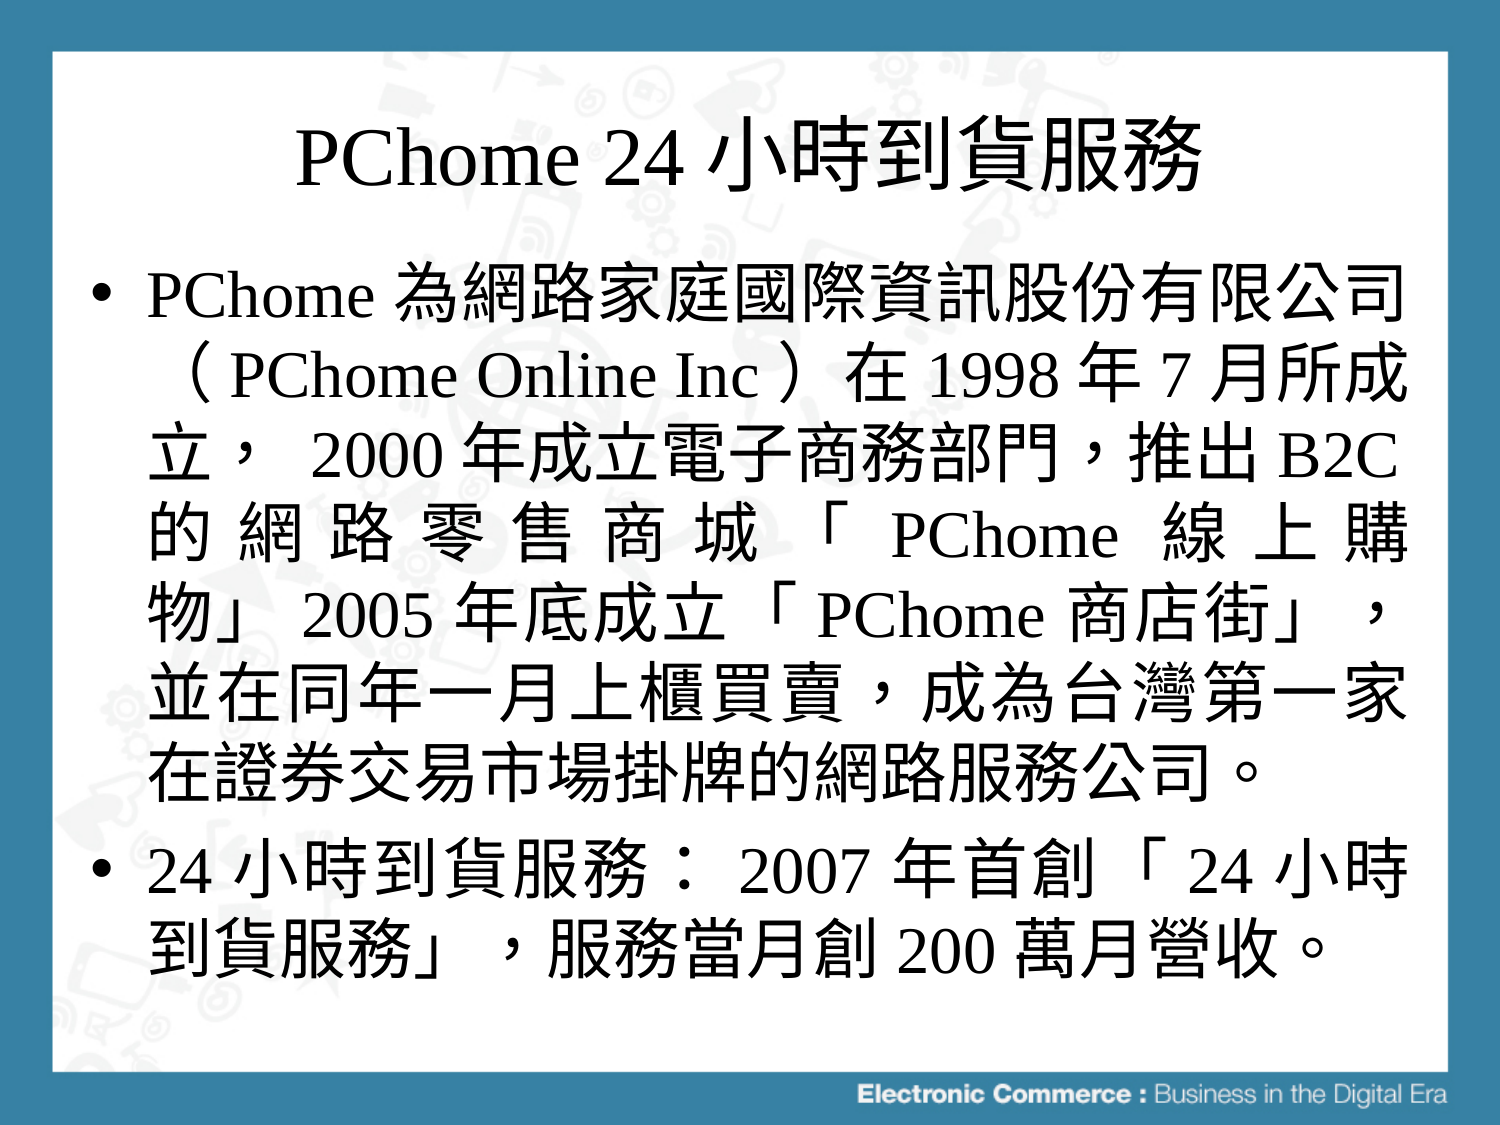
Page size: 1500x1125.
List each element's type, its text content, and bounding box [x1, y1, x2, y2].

title PChome 24小時到貨服務 [74, 58, 1425, 246]
list PChome為網路家庭國際資訊股份有限公司（PChome Online Inc）在1998年7月所成立， 2000年成立電子商務部門，推出B2C的網路零售商城「PChome線上購物」2005年底成立「PChome商店街」，並在同年一月上櫃買賣，成為台灣第一家在證券交易市場掛牌的網路服務公司。 24小時到貨服務：2007年首創「24小時到貨服務」，服務當月創200萬月營收。 [75, 243, 1425, 1071]
picture [0, 0, 1500, 1125]
